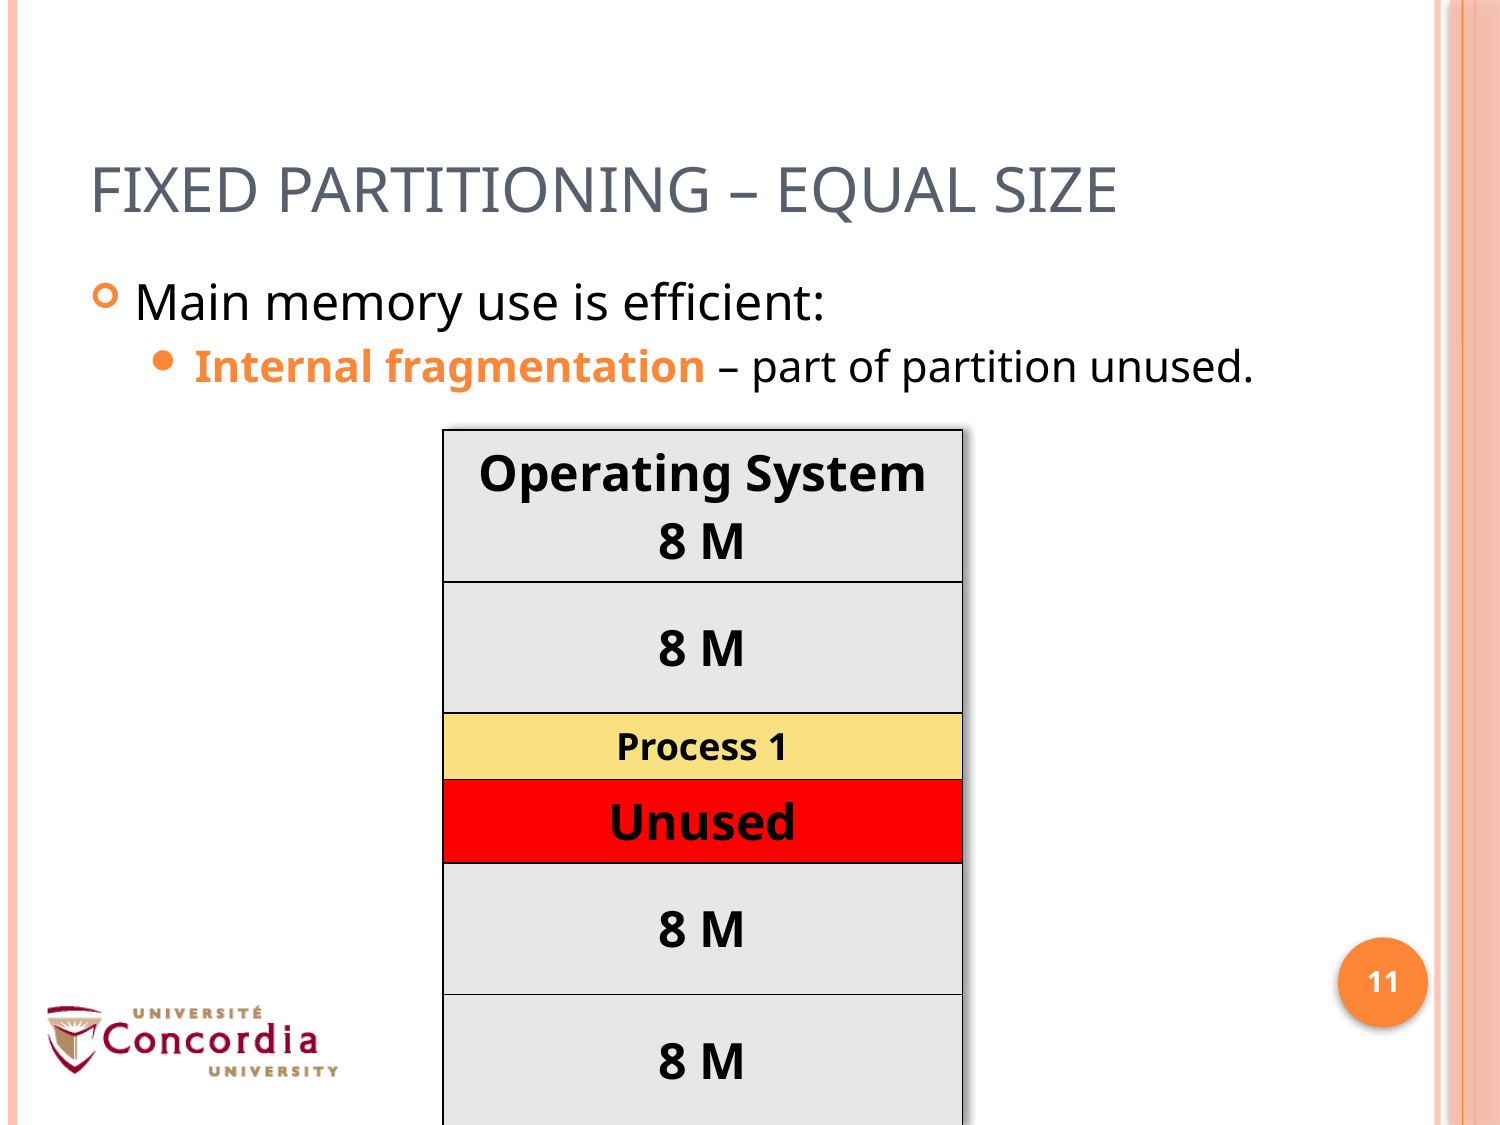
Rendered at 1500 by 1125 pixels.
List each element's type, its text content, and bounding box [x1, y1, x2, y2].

slide_number 11 [1333, 940, 1434, 1027]
picture [41, 975, 343, 1118]
table_cell 8 M [444, 995, 962, 1125]
table_cell 8 M [444, 583, 962, 712]
table_header Operating System 8 M [444, 431, 962, 581]
title Fixed Partitioning – Equal size [75, 45, 1300, 233]
table_cell Process 1 [444, 714, 962, 779]
table_cell 8 M [444, 864, 962, 994]
list Main memory use is efficient: Internal fragmentation – part of partition unused. [75, 262, 1300, 1062]
table_cell Unused [444, 780, 962, 862]
